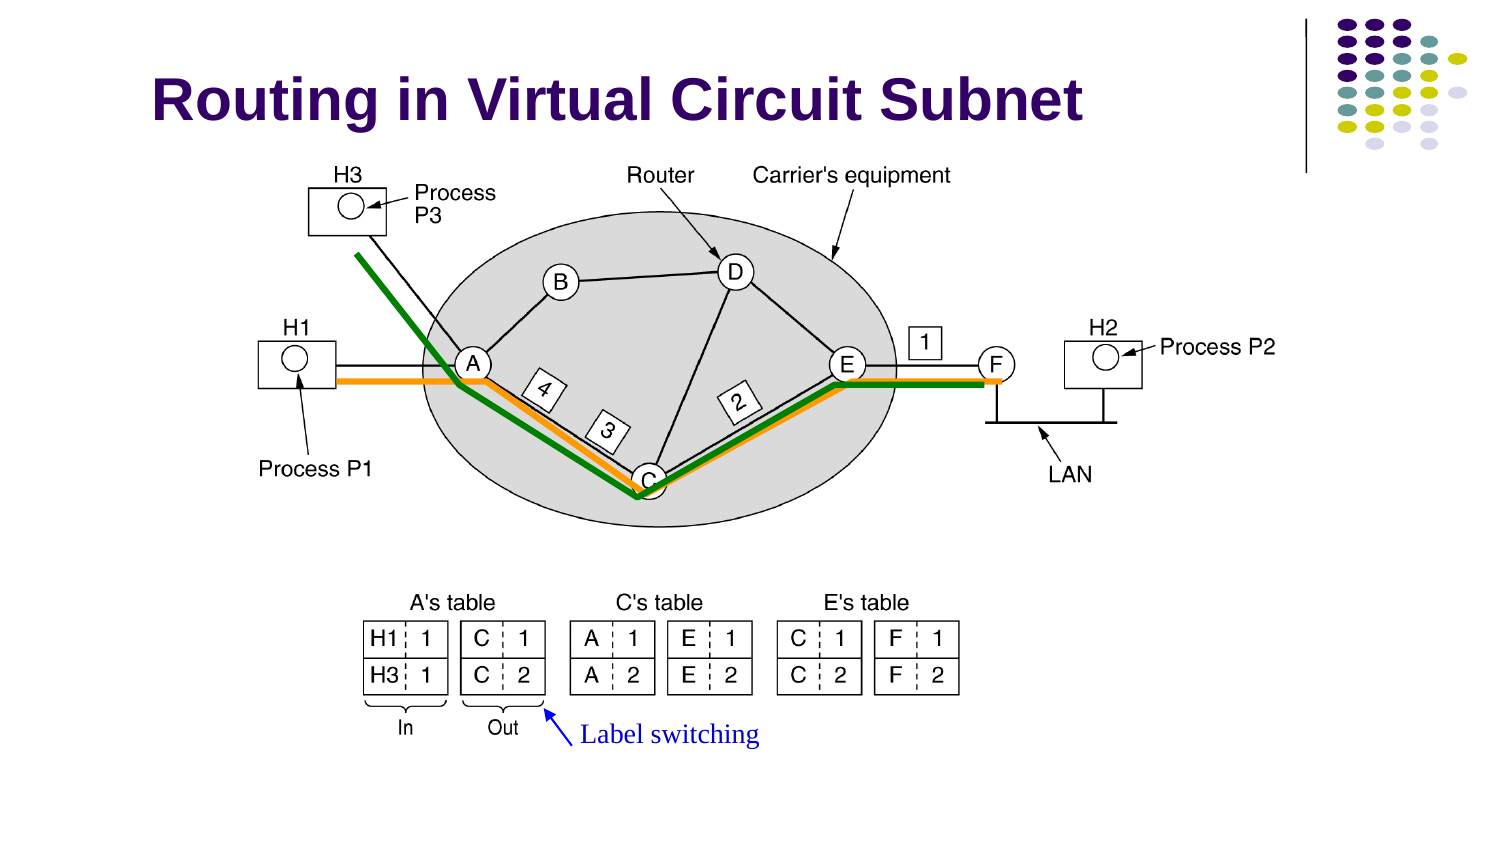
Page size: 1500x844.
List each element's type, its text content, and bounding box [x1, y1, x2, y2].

picture [254, 161, 1277, 739]
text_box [543, 707, 777, 758]
title Routing in Virtual Circuit Subnet [136, 54, 1109, 141]
